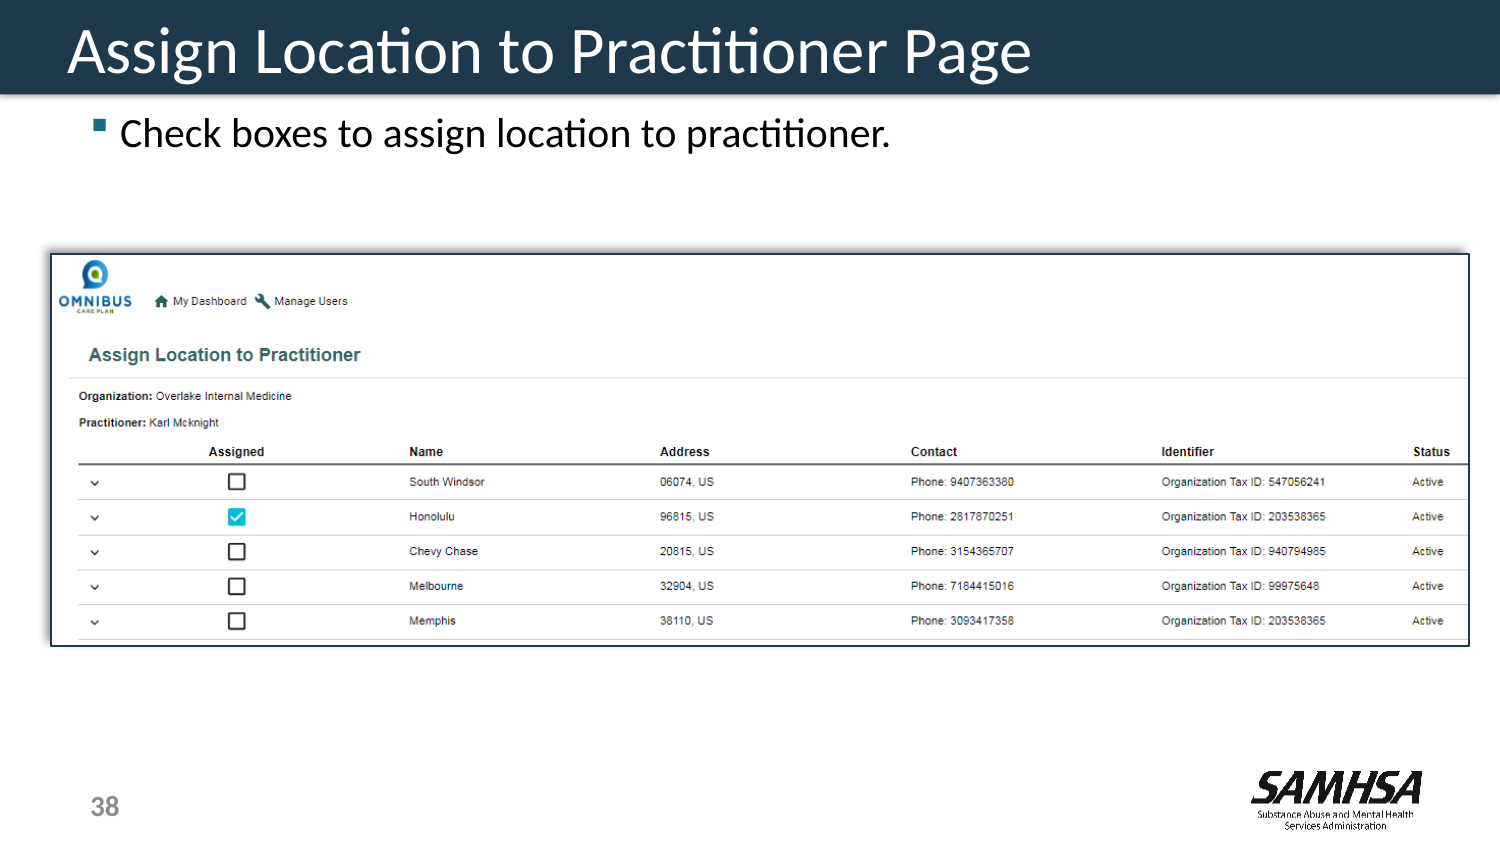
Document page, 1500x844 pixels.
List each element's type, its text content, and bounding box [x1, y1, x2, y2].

slide_number 38 [75, 782, 413, 827]
title Assign Location to Practitioner Page [52, 8, 1425, 86]
picture [1249, 771, 1425, 835]
picture [51, 254, 1469, 645]
list Check boxes to assign location to practitioner. [75, 100, 1177, 212]
